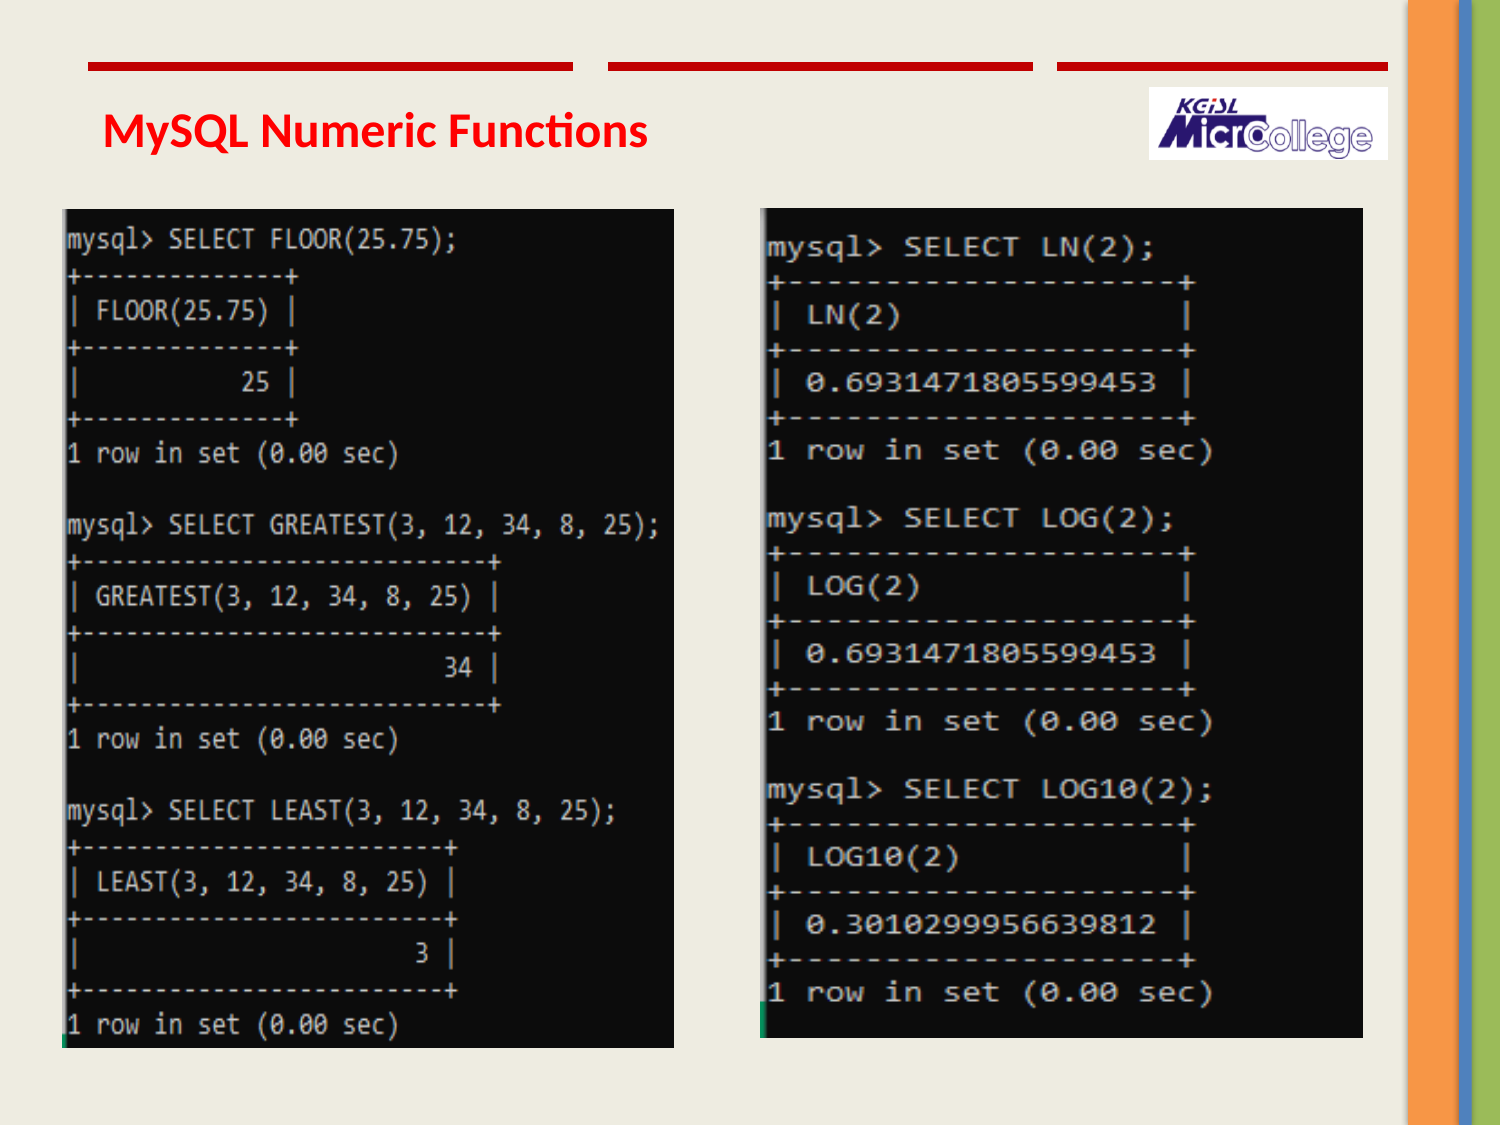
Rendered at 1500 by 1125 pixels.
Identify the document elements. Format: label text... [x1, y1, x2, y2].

picture [760, 208, 1363, 1038]
picture [62, 209, 675, 1048]
picture [1149, 87, 1389, 160]
list MySQL Numeric Functions [87, 90, 1313, 1100]
